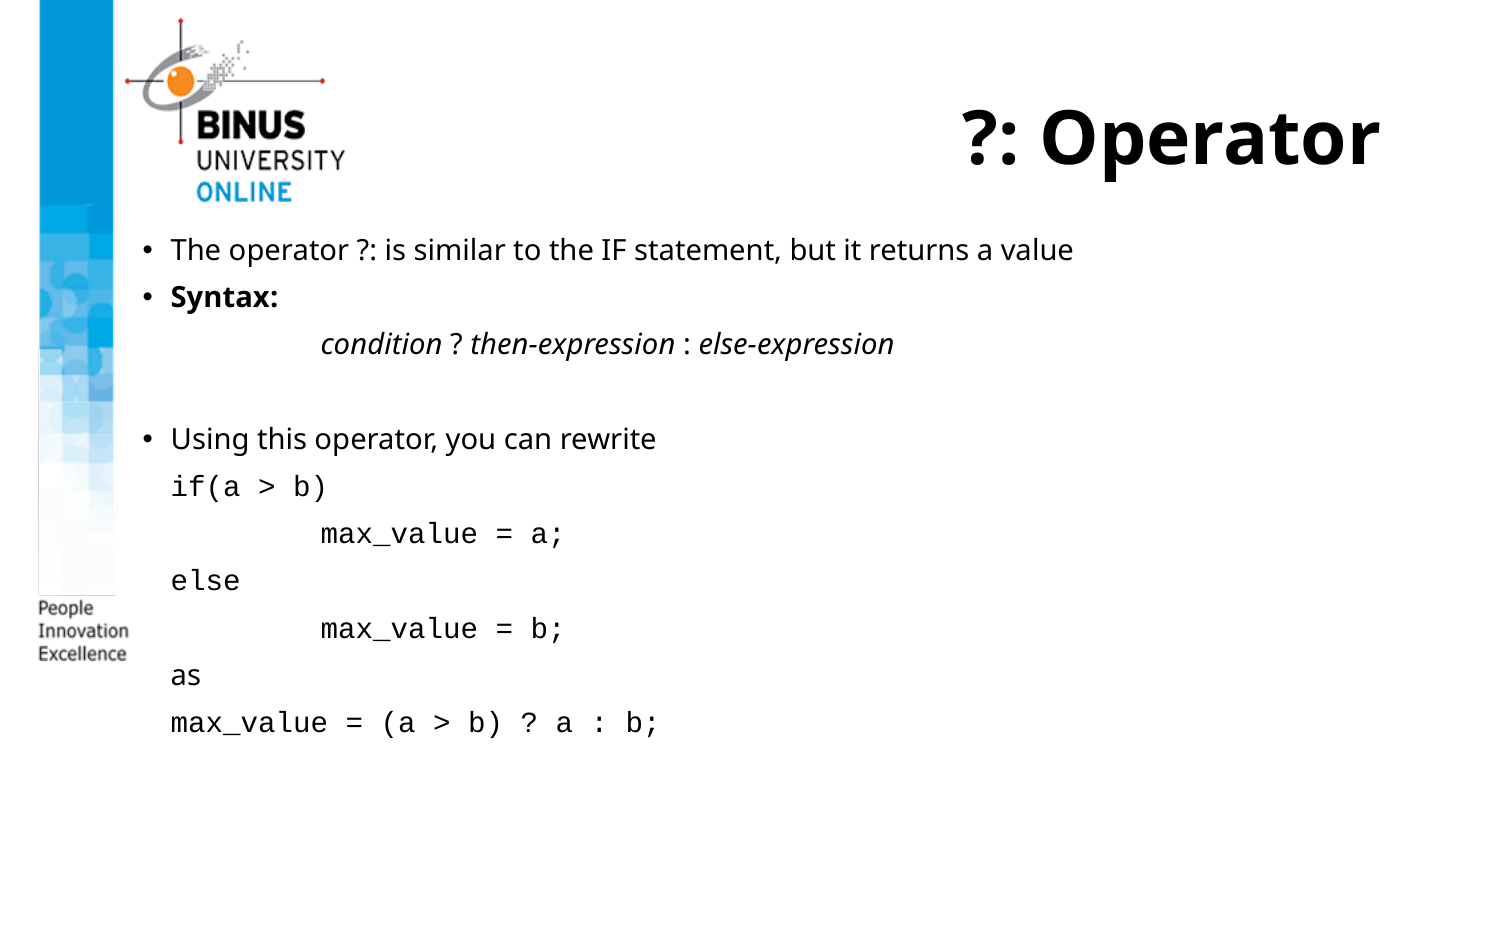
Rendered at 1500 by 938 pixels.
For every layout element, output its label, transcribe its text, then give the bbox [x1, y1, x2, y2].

picture [28, 0, 349, 667]
list The operator ?: is similar to the IF statement, but it returns a value Syntax: condition ? then-expression : else-expression Using this operator, you can rewrite if(a > b) max_value = a; else max_value = b; as max_value = (a > b) ? a : b; [127, 227, 1456, 847]
title ?: Operator [328, 49, 1397, 227]
